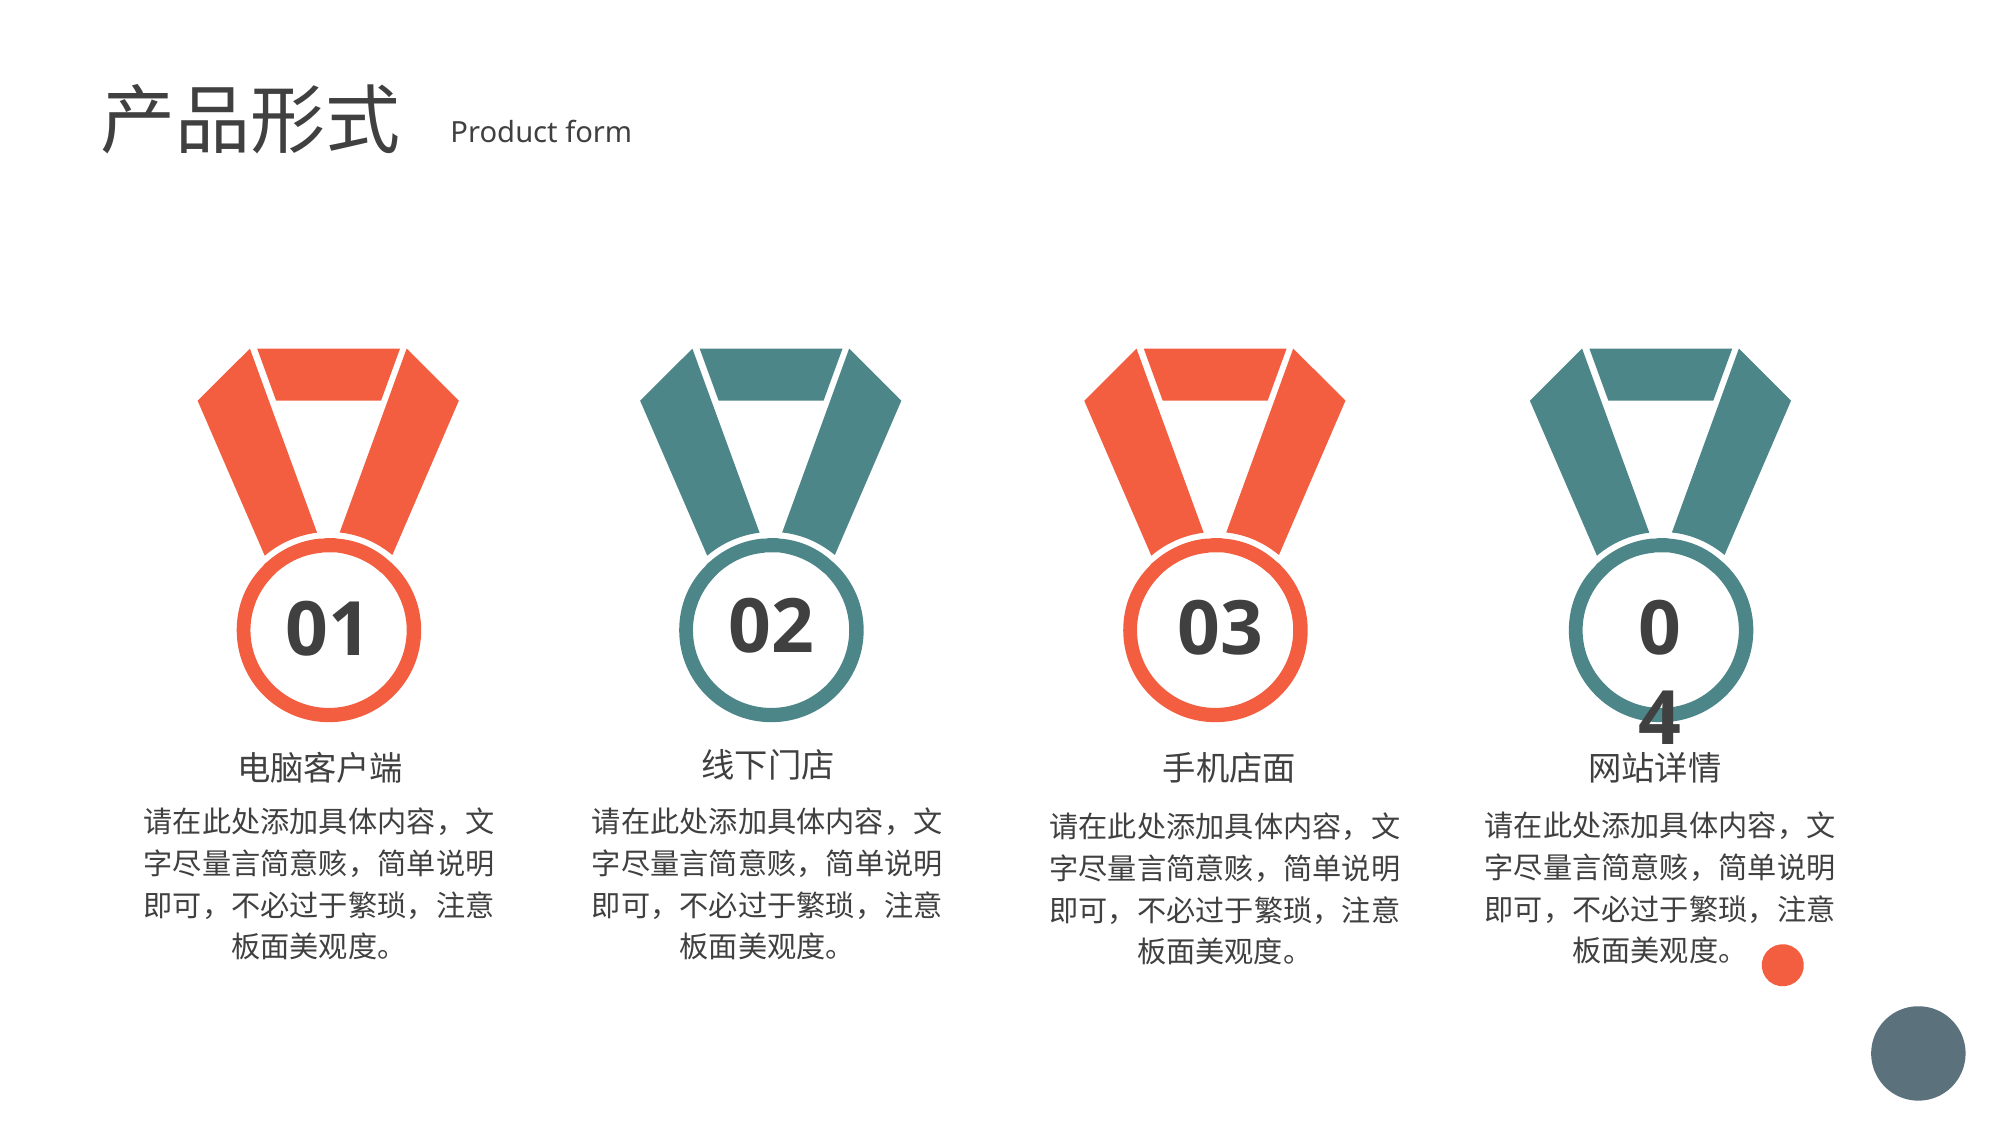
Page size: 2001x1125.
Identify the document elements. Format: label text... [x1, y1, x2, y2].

text_box 网站详情 [1572, 770, 1737, 795]
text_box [1084, 348, 1346, 770]
text_box 请在此处添加具体内容，文字尽量言简意赅，简单说明即可，不必过于繁琐，注意板面美观度。 [1027, 794, 1422, 977]
text_box 电脑客户端 [221, 739, 419, 795]
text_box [640, 348, 902, 723]
text_box 请在此处添加具体内容，文字尽量言简意赅，简单说明即可，不必过于繁琐，注意板面美观度。 [123, 788, 515, 972]
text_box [197, 348, 459, 723]
text_box 手机店面 [1146, 770, 1313, 795]
text_box [1763, 976, 1802, 988]
text_box 产品形式 [86, 65, 582, 171]
text_box Product form [435, 105, 831, 156]
text_box 线下门店 [686, 736, 851, 792]
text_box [1529, 348, 1792, 770]
text_box 请在此处添加具体内容，文字尽量言简意赅，简单说明即可，不必过于繁琐，注意板面美观度。 [1465, 793, 1855, 976]
text_box [1870, 1005, 1967, 1102]
text_box 请在此处添加具体内容，文字尽量言简意赅，简单说明即可，不必过于繁琐，注意板面美观度。 [575, 788, 960, 972]
